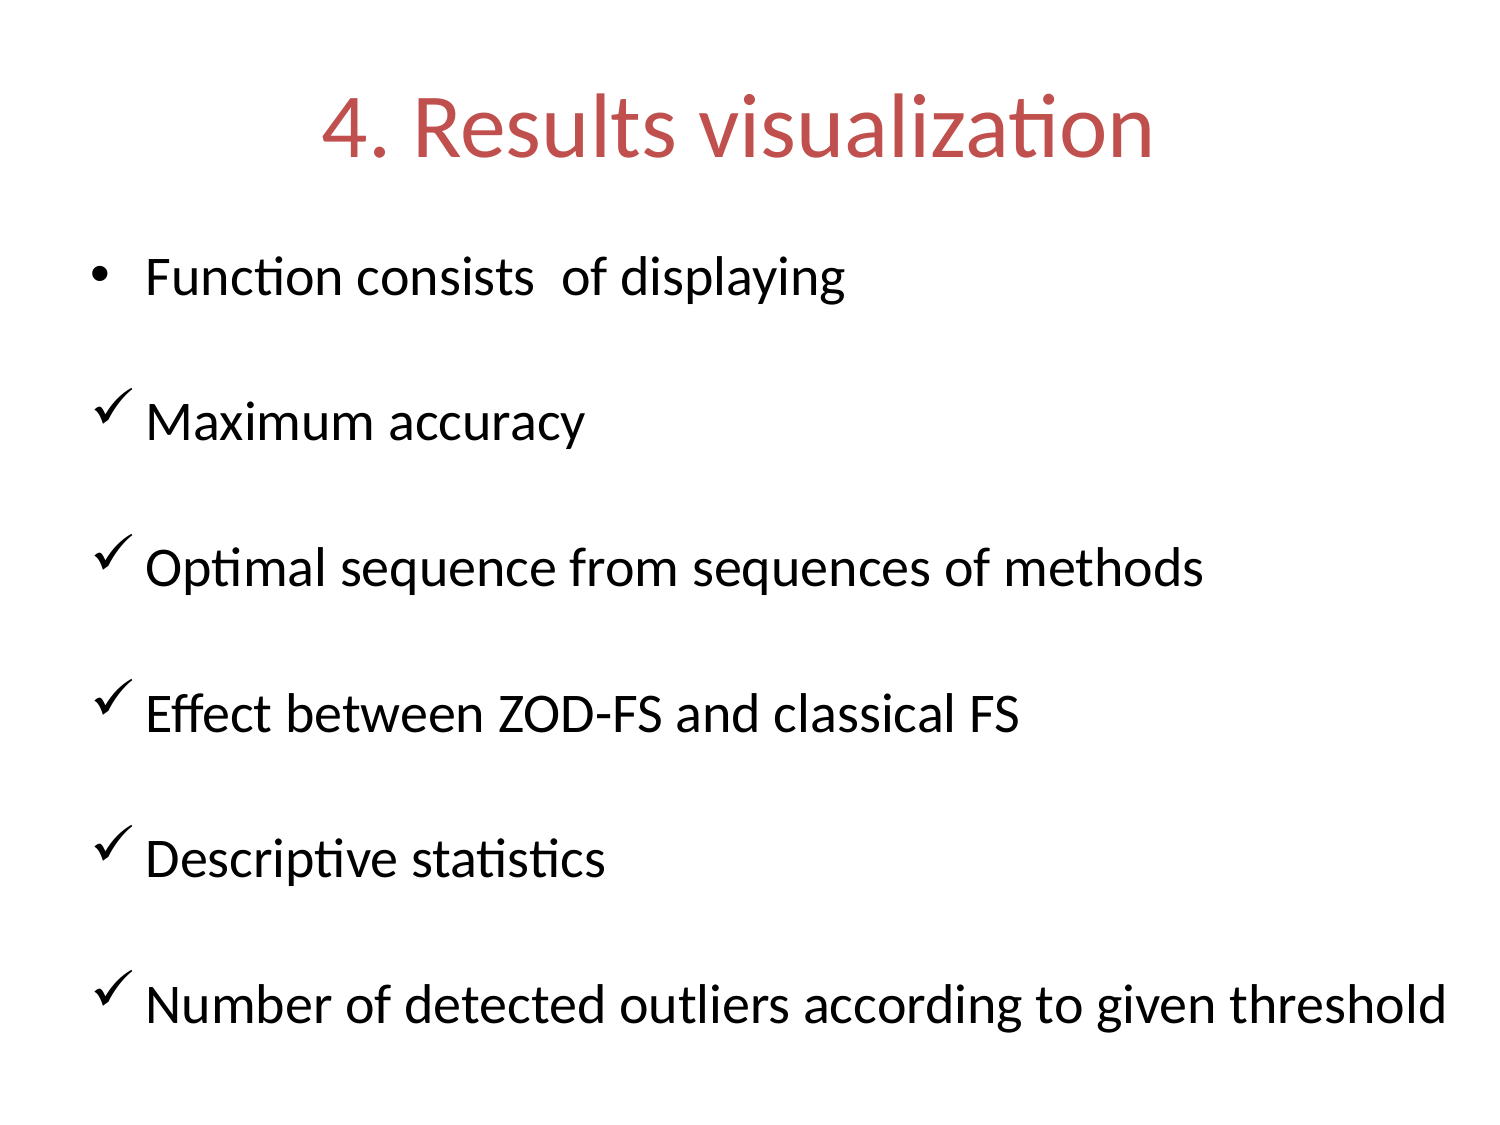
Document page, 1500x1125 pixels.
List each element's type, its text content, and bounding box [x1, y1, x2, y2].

title 4. Results visualization [75, 45, 1425, 197]
list Function consists of displaying Maximum accuracy Optimal sequence from sequences of methods Effect between ZOD-FS and classical FS Descriptive statistics Number of detected outliers according to given threshold [75, 231, 1471, 1125]
